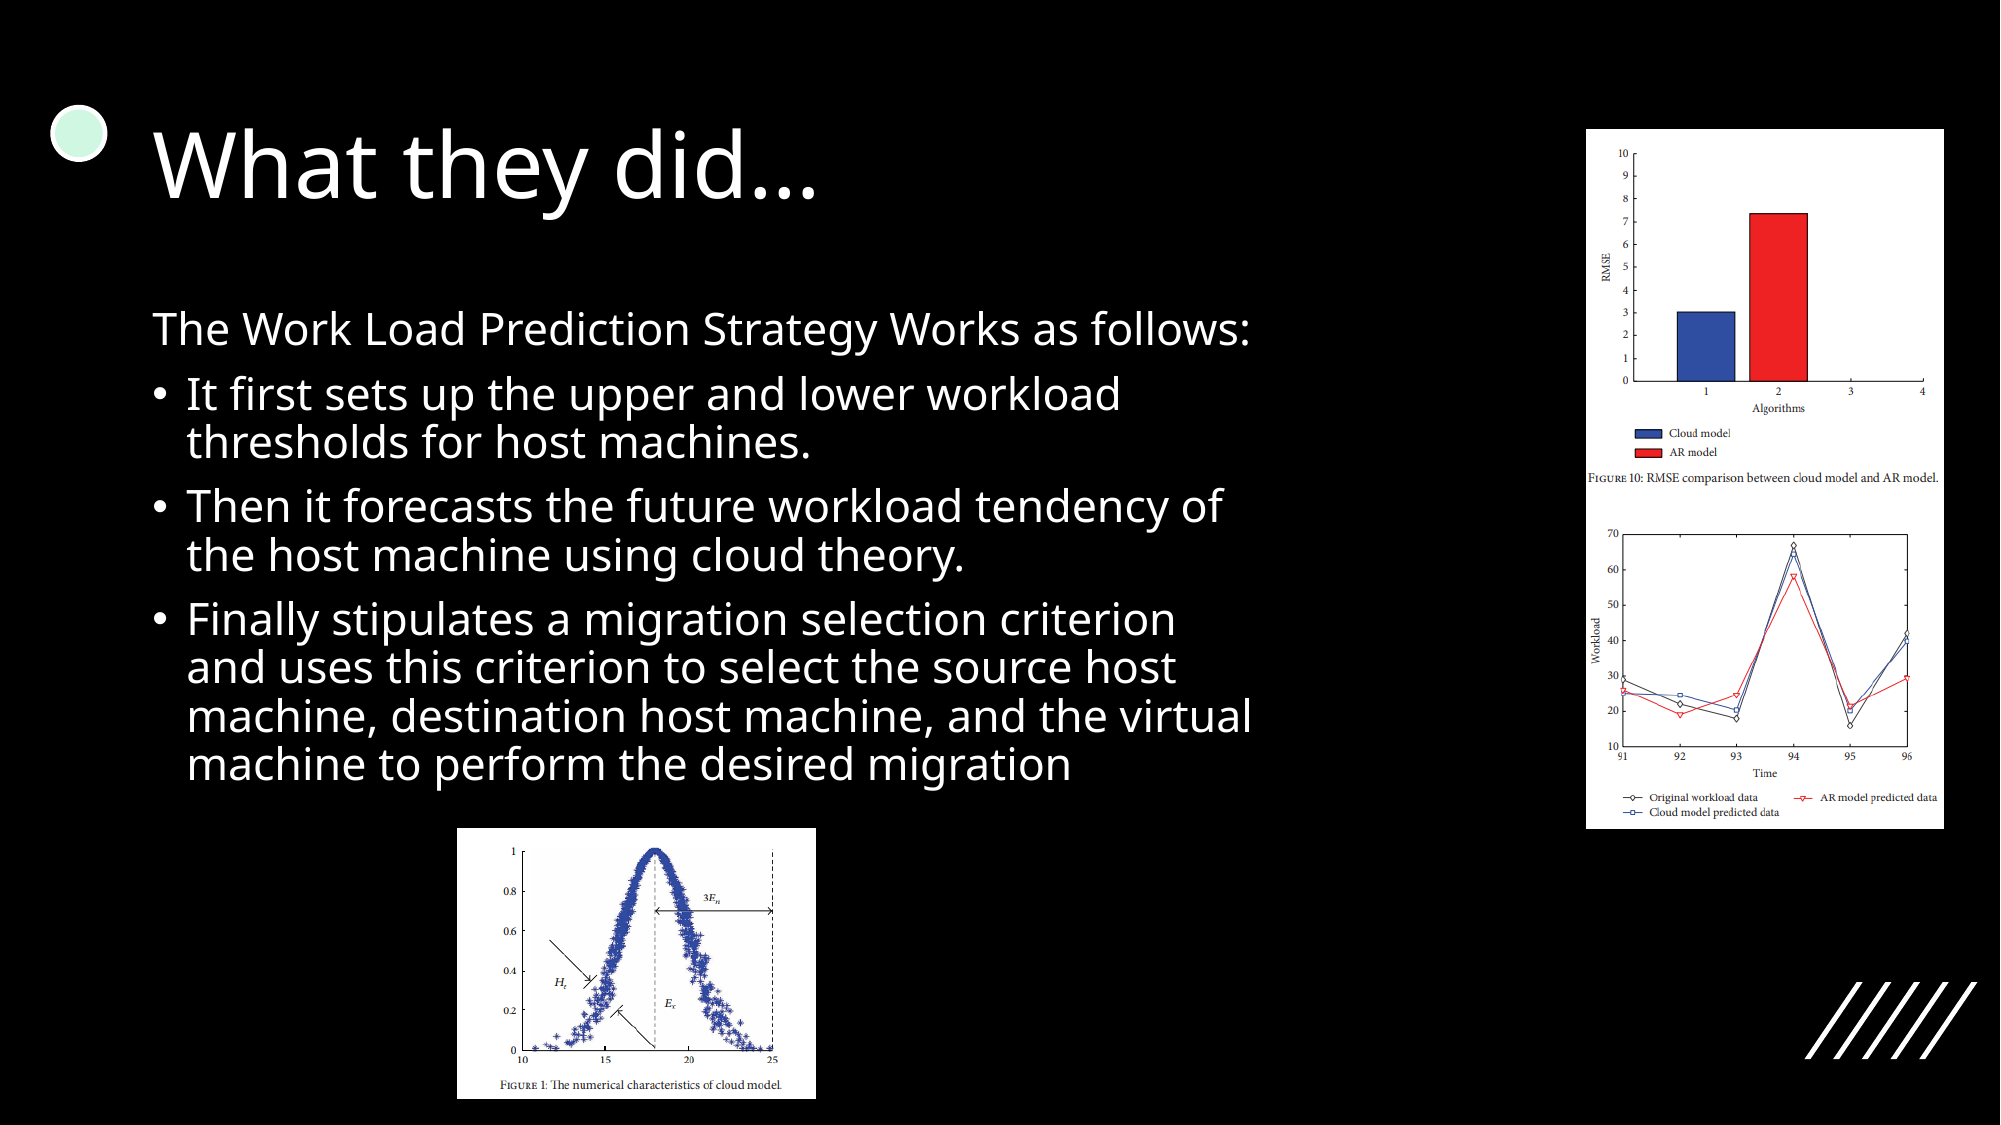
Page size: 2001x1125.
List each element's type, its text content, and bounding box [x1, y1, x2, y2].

picture [1586, 129, 1944, 829]
list The Work Load Prediction Strategy Works as follows: It first sets up the upper and lower workload thresholds for host machines. Then it forecasts the future workload tendency of the host machine using cloud theory. Finally stipulates a migration selection criterion and uses this criterion to select the source host machine, destination host machine, and the virtual machine to perform the desired migration [137, 299, 1285, 829]
title What they did… [137, 59, 1863, 278]
picture [457, 828, 816, 1099]
